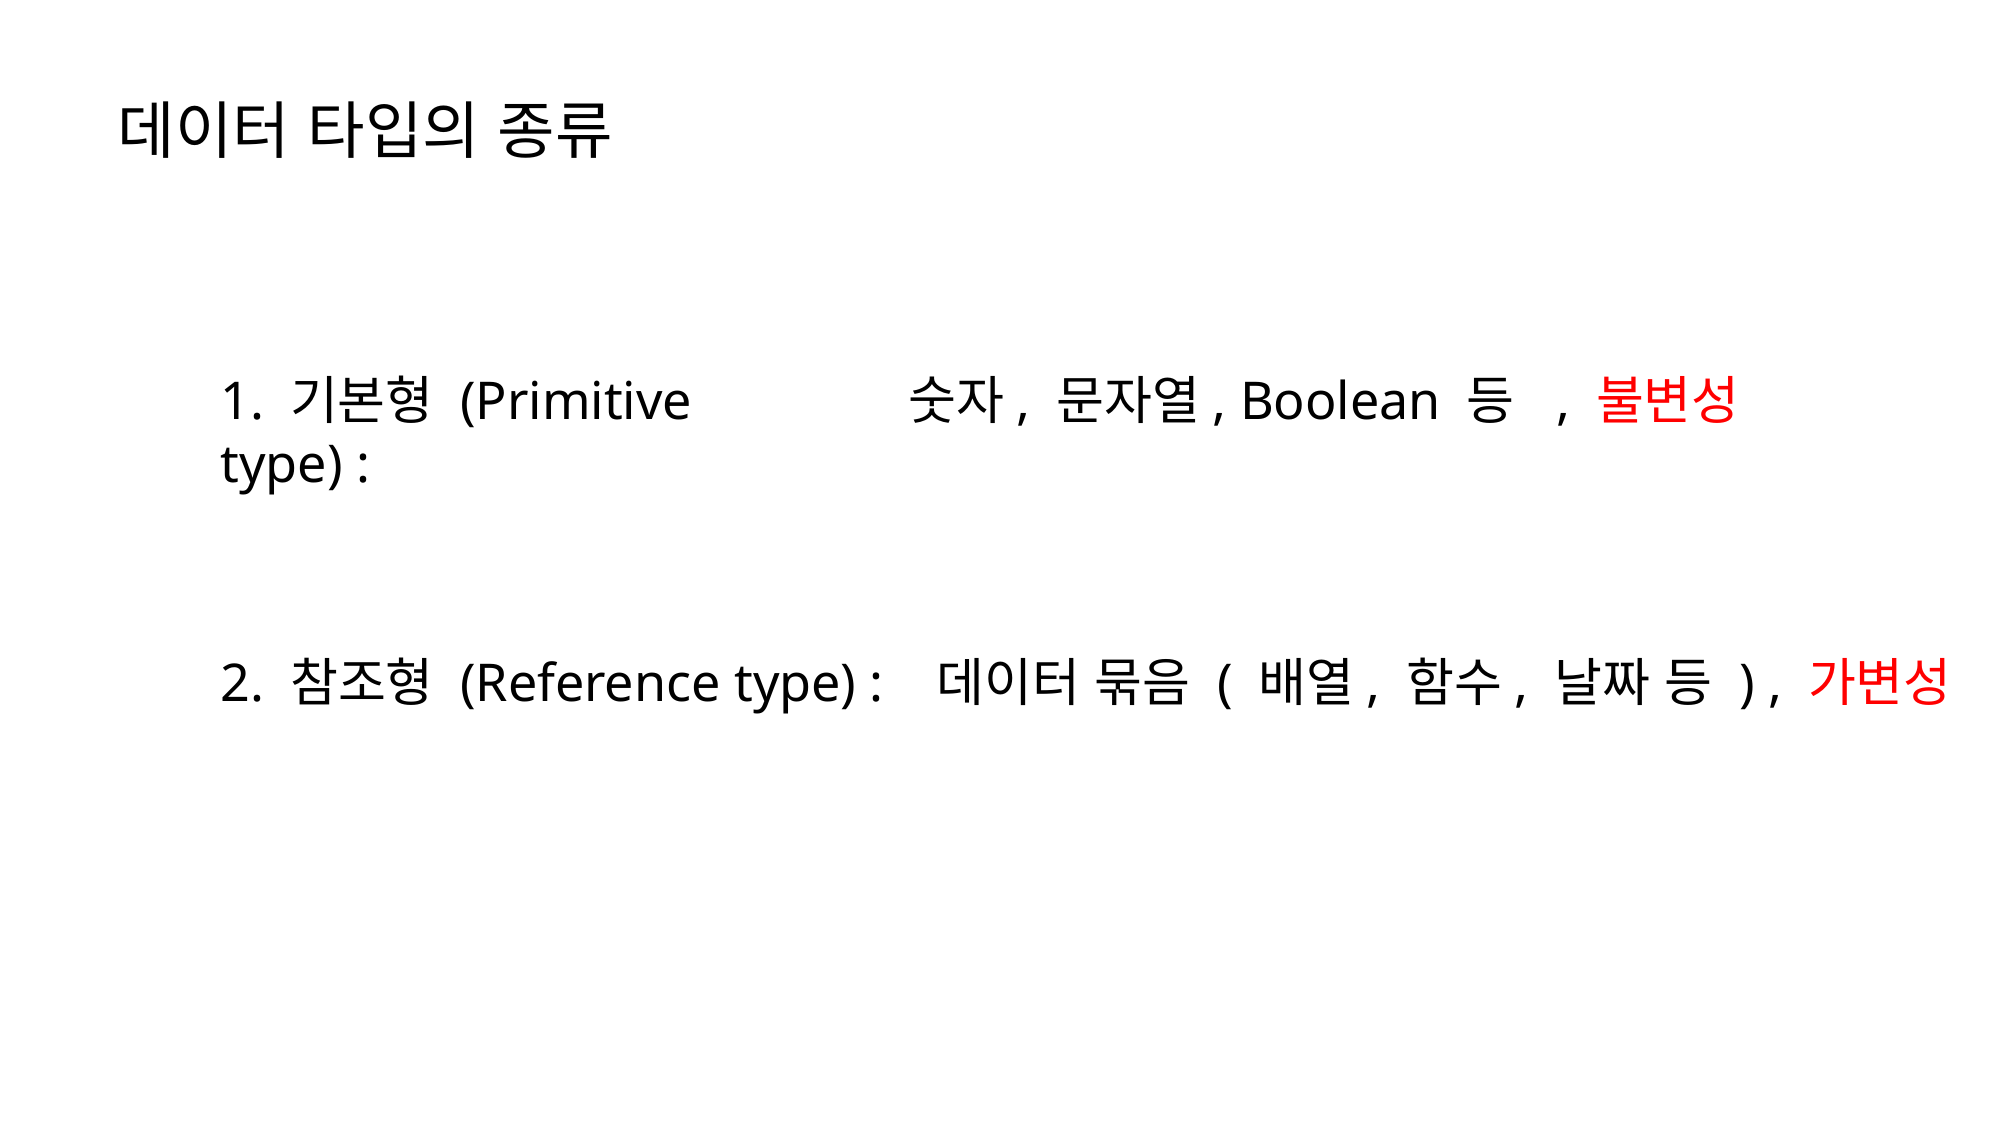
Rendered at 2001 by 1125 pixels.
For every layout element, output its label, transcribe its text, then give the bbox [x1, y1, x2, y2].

text_box 데이터 타입의 종류 [102, 83, 964, 174]
text_box 2. 참조형 (Reference type) : 데이터 묶음 ( 배열, 함수, 날짜 등 ) , 가변성 [205, 642, 1989, 720]
text_box 1. 기본형 (Primitive type) : [205, 360, 862, 500]
text_box 숫자, 문자열, Boolean 등 , 불변성 [894, 360, 1778, 438]
